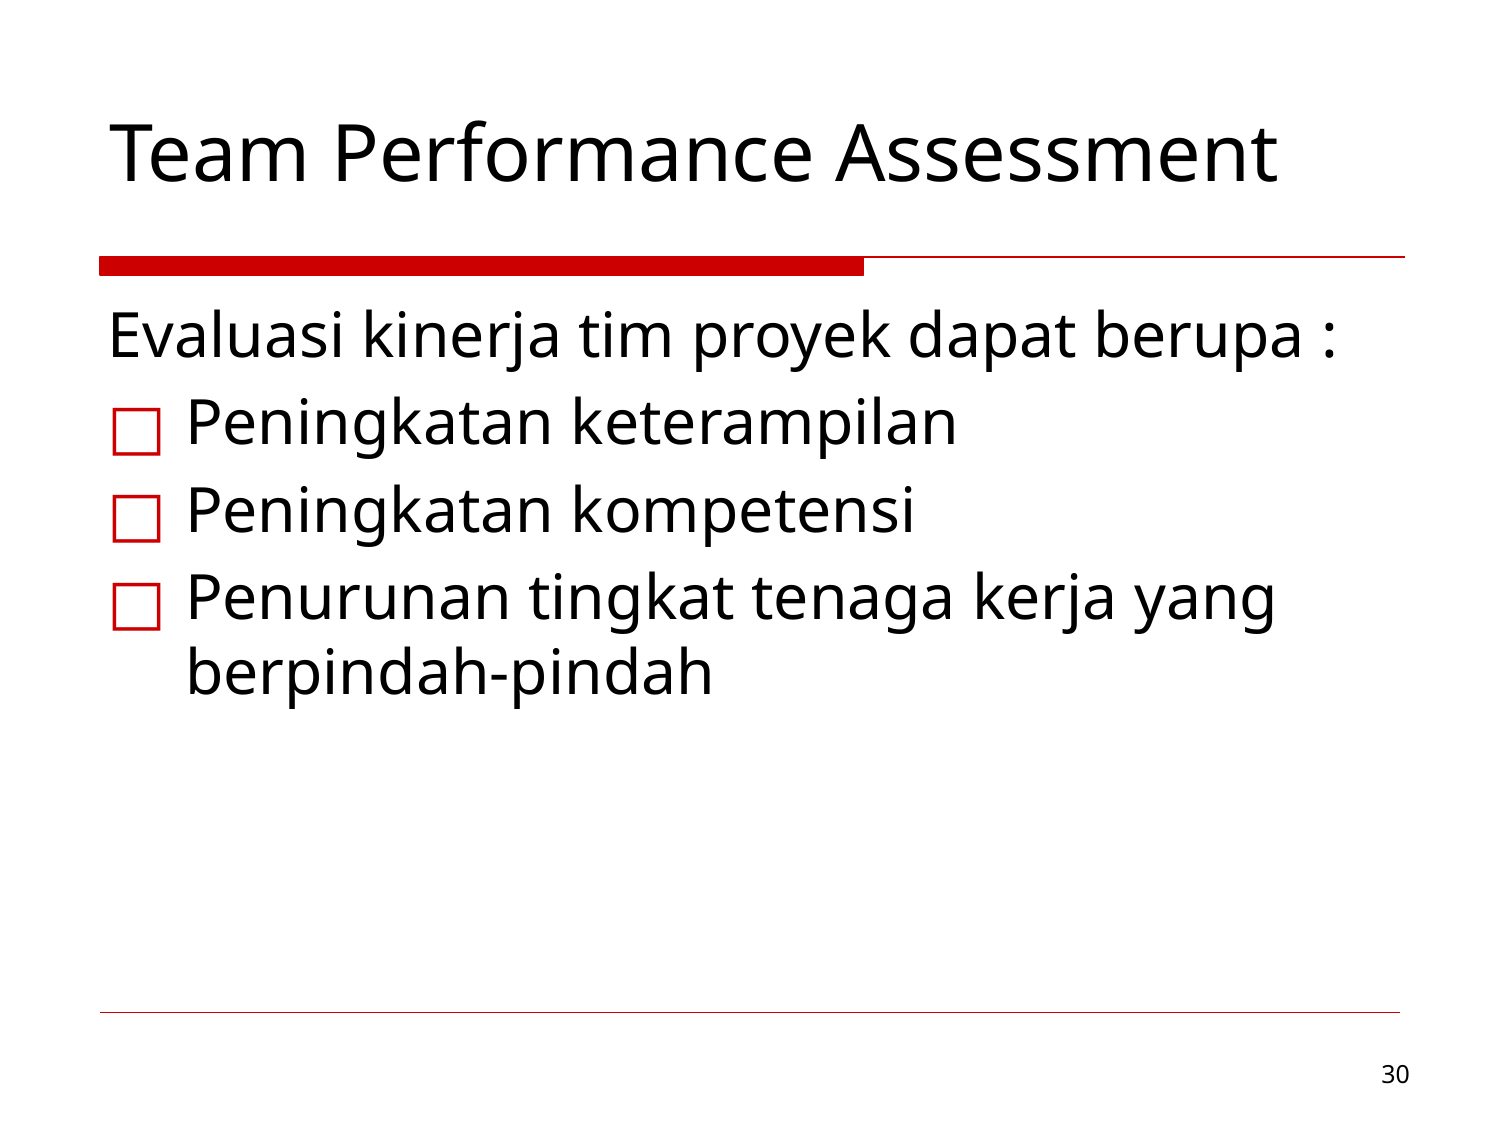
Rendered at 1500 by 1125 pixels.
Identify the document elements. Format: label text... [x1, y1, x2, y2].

title Team Performance Assessment [94, 50, 1407, 250]
list Evaluasi kinerja tim proyek dapat berupa : Peningkatan keterampilan Peningkatan kompetensi Penurunan tingkat tenaga kerja yang berpindah-pindah [92, 287, 1406, 988]
text_box ‹#› [1074, 1024, 1425, 1100]
